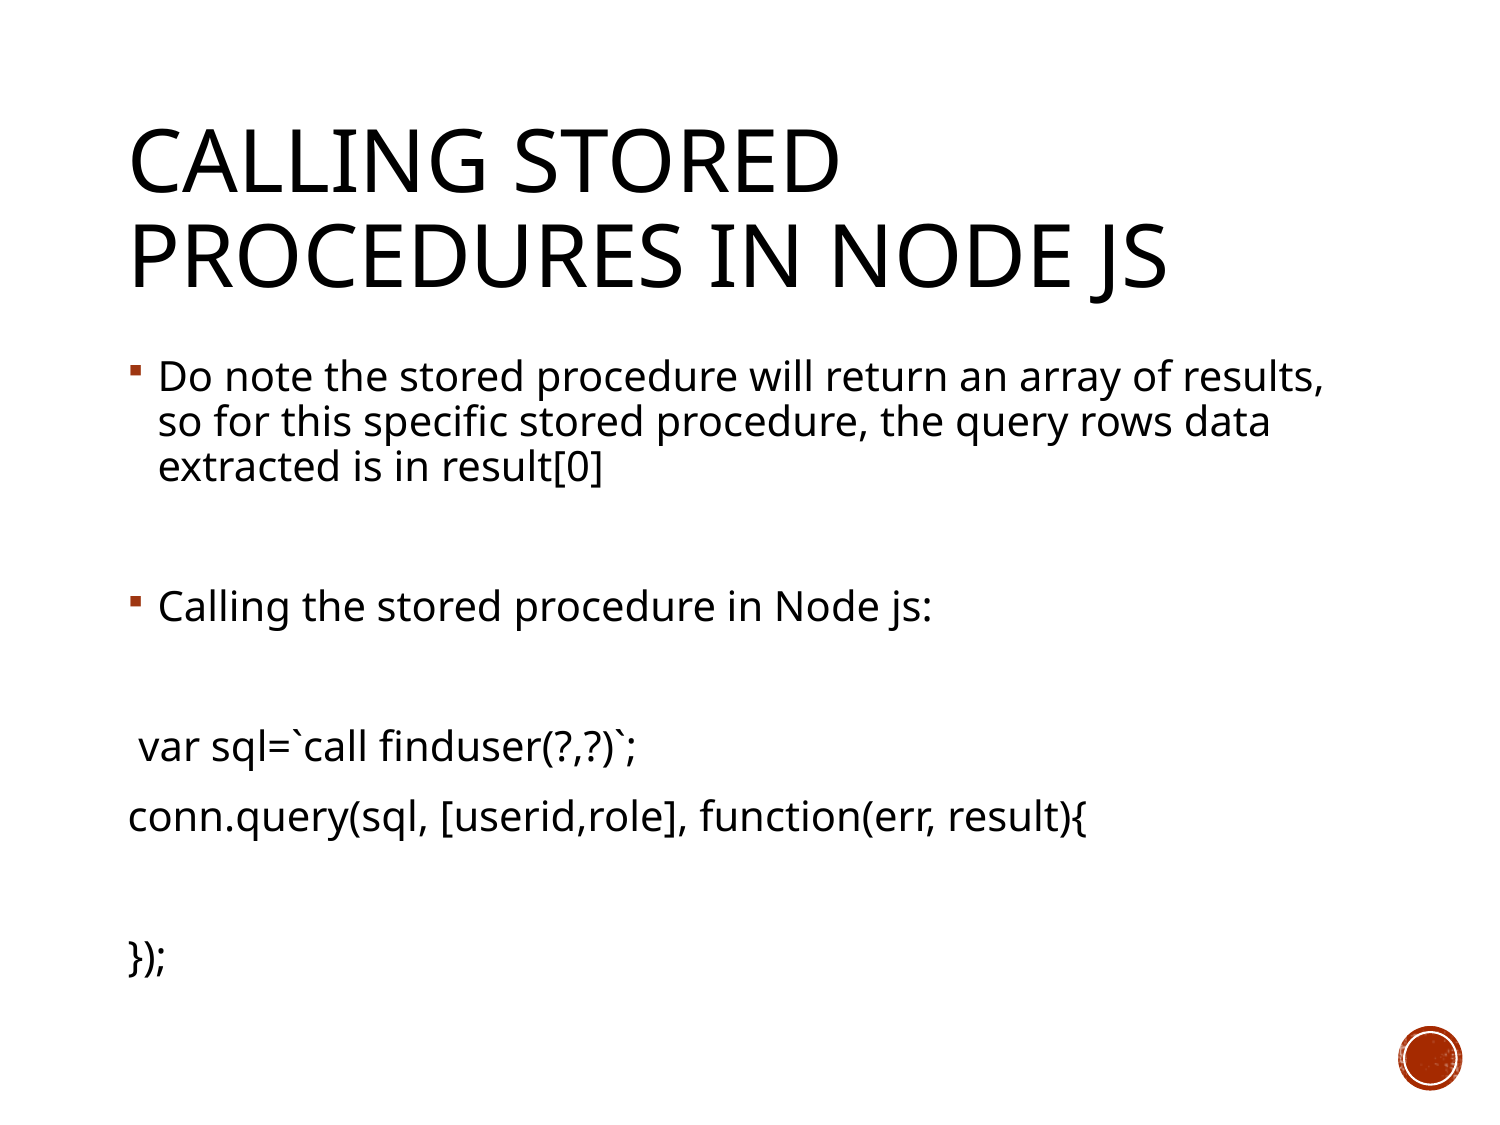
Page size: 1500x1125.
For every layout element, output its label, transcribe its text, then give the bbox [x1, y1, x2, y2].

title Calling Stored procedures in node js [112, 79, 1388, 344]
list Do note the stored procedure will return an array of results, so for this specific stored procedure, the query rows data extracted is in result[0] Calling the stored procedure in Node js: var sql=`call finduser(?,?)`; conn.query(sql, [userid,role], function(err, result){ }); [112, 348, 1388, 1013]
